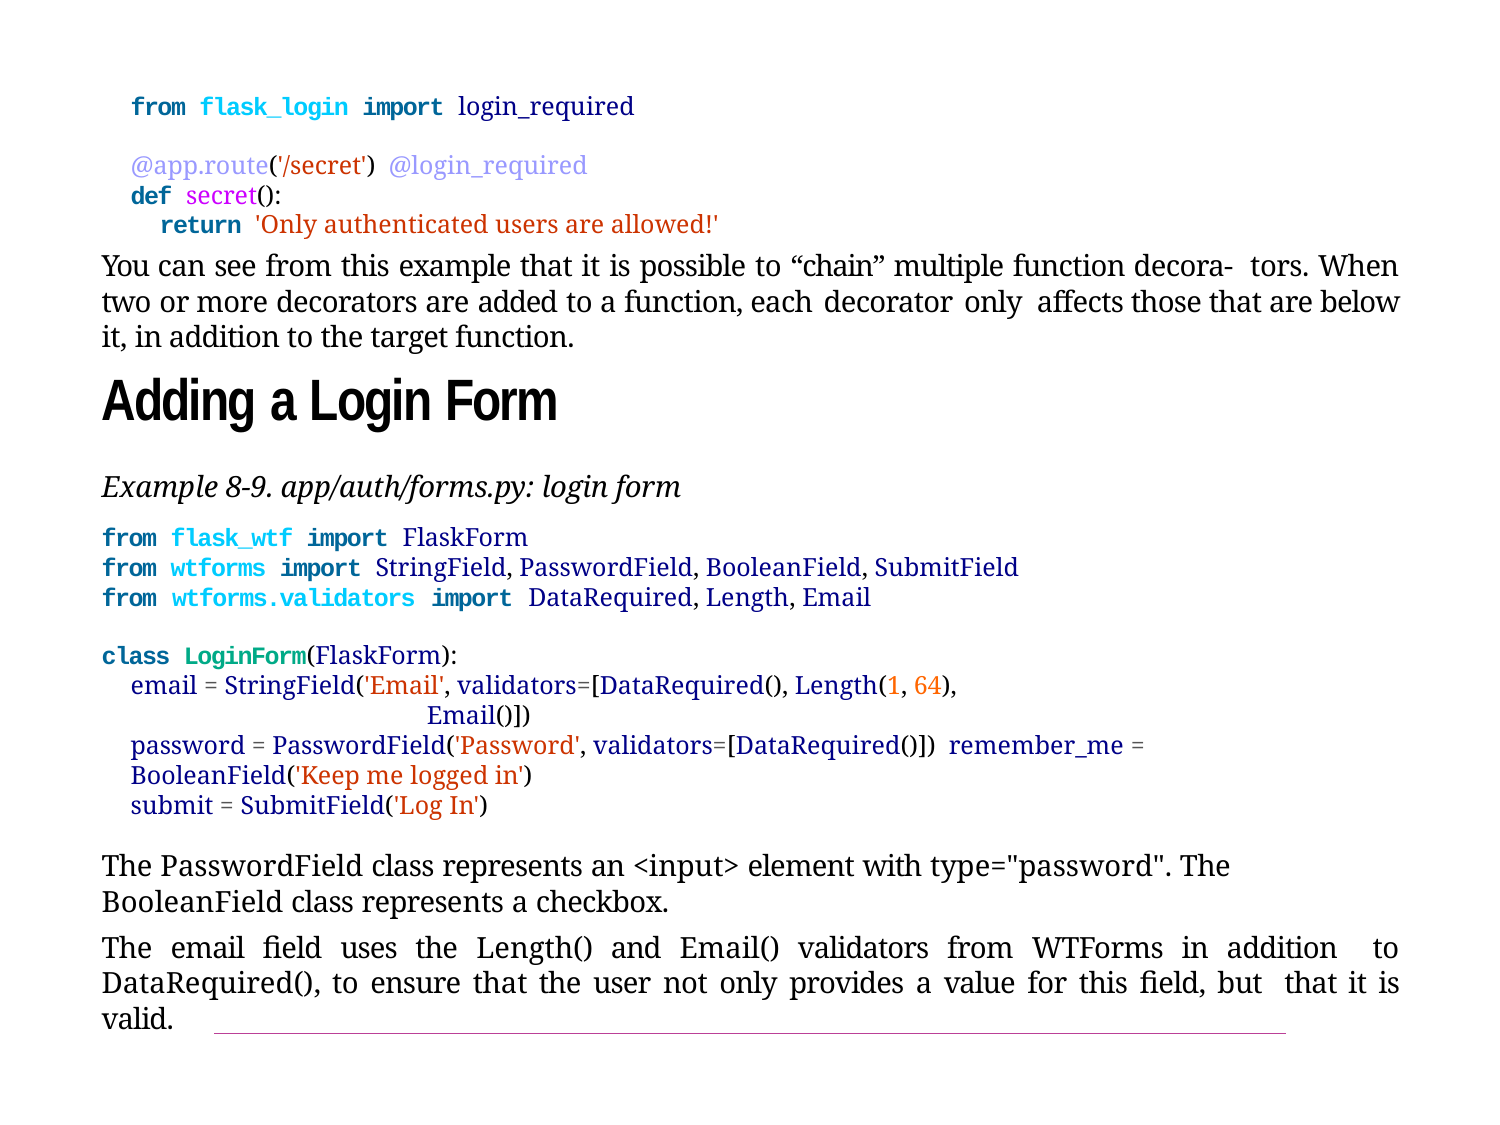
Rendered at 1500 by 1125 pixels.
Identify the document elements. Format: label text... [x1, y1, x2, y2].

text_box from flask_login import login_required @app.route('/secret') @login_required def secret(): return 'Only authenticated users are allowed!' You can see from this example that it is possible to “chain” multiple function decora‐ tors. When two or more decorators are added to a function, each decorator only affects those that are below it, in addition to the target function. Adding a Login Form Example 8-9. app/auth/forms.py: login form from flask_wtf import FlaskForm from wtforms import StringField, PasswordField, BooleanField, SubmitField from wtforms.validators import DataRequired, Length, Email class LoginForm(FlaskForm): email = StringField('Email', validators=[DataRequired(), Length(1, 64), Email()]) password = PasswordField('Password', validators=[DataRequired()]) remember_me = BooleanField('Keep me logged in') submit = SubmitField('Log In') The PasswordField class represents an <input> element with type="password". The BooleanField class represents a checkbox. The email field uses the Length() and Email() validators from WTForms in addition to DataRequired(), to ensure that the user not only provides a value for this field, but that it is valid. [99, 89, 1400, 1035]
